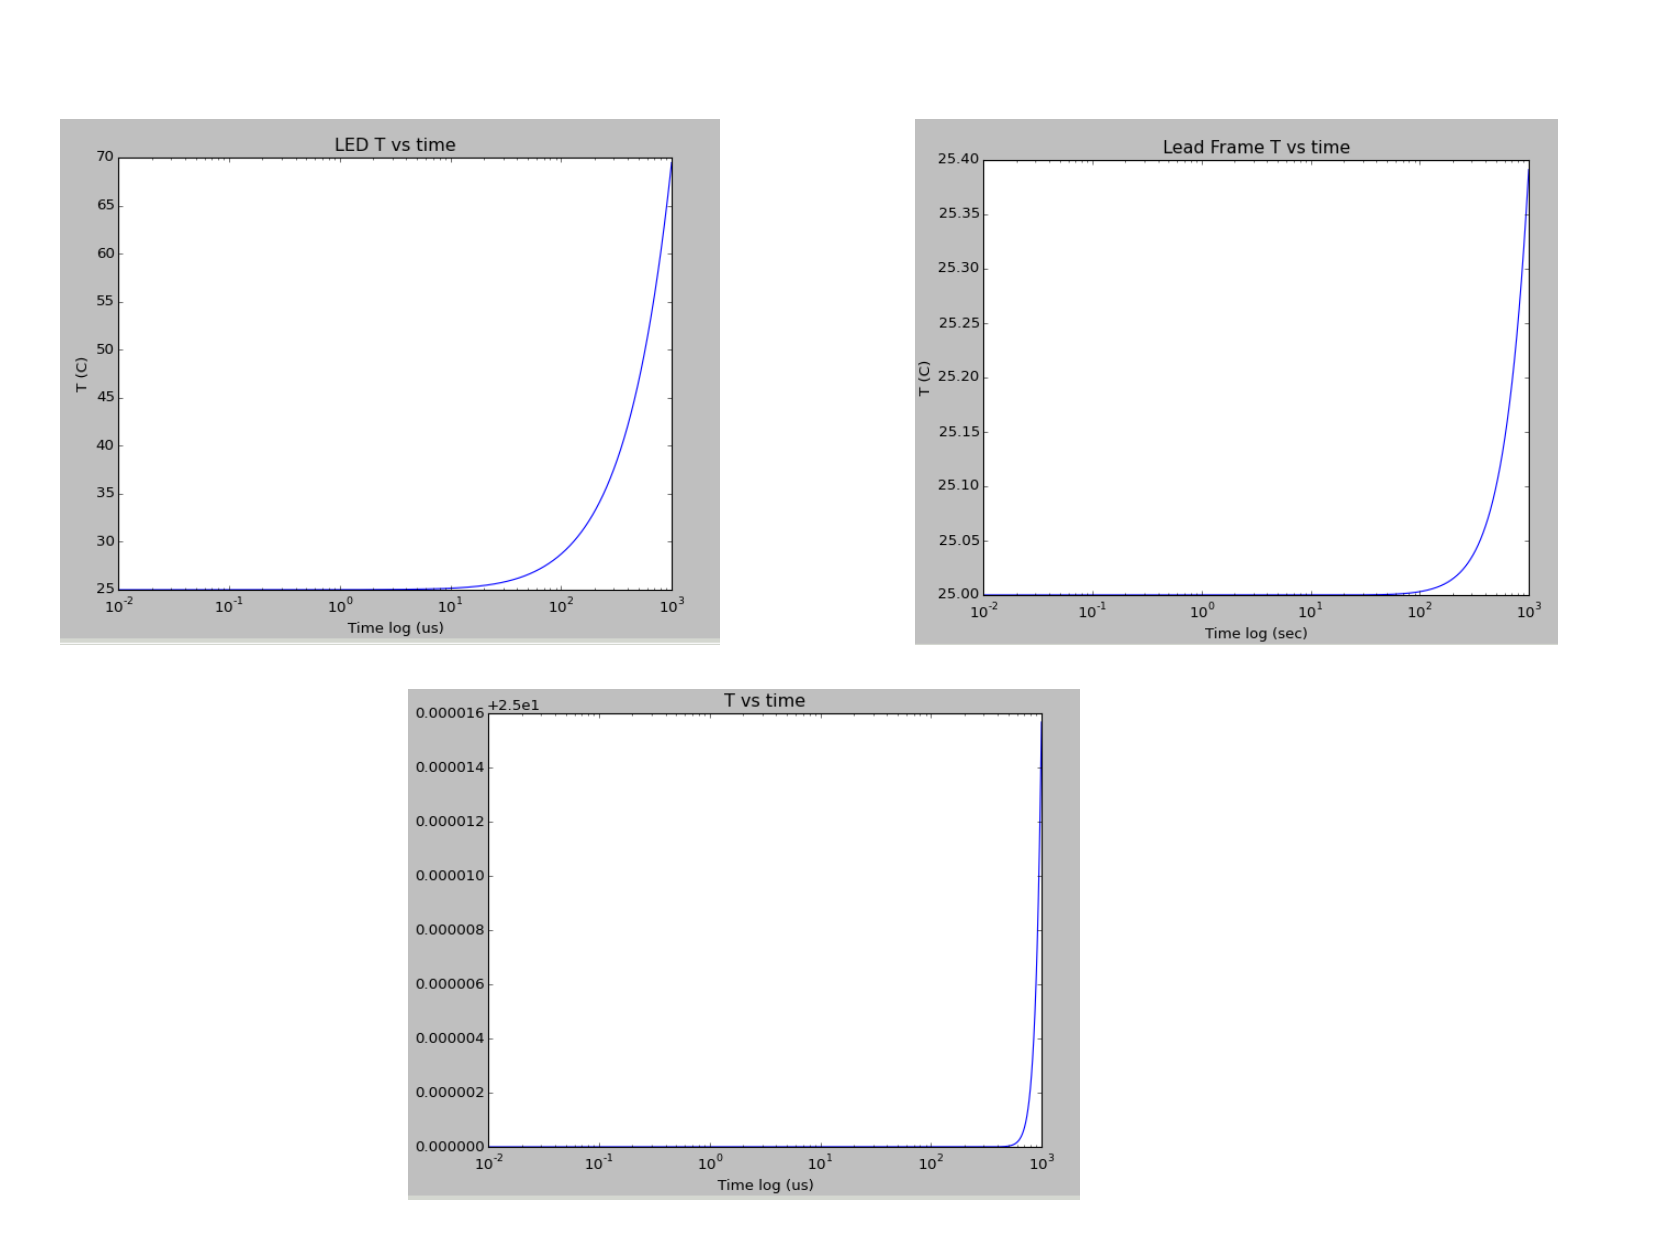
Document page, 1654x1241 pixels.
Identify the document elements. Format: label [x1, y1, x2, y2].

text_box [82, 49, 1571, 257]
picture [914, 119, 1559, 646]
picture [408, 689, 1081, 1201]
picture [59, 119, 721, 646]
